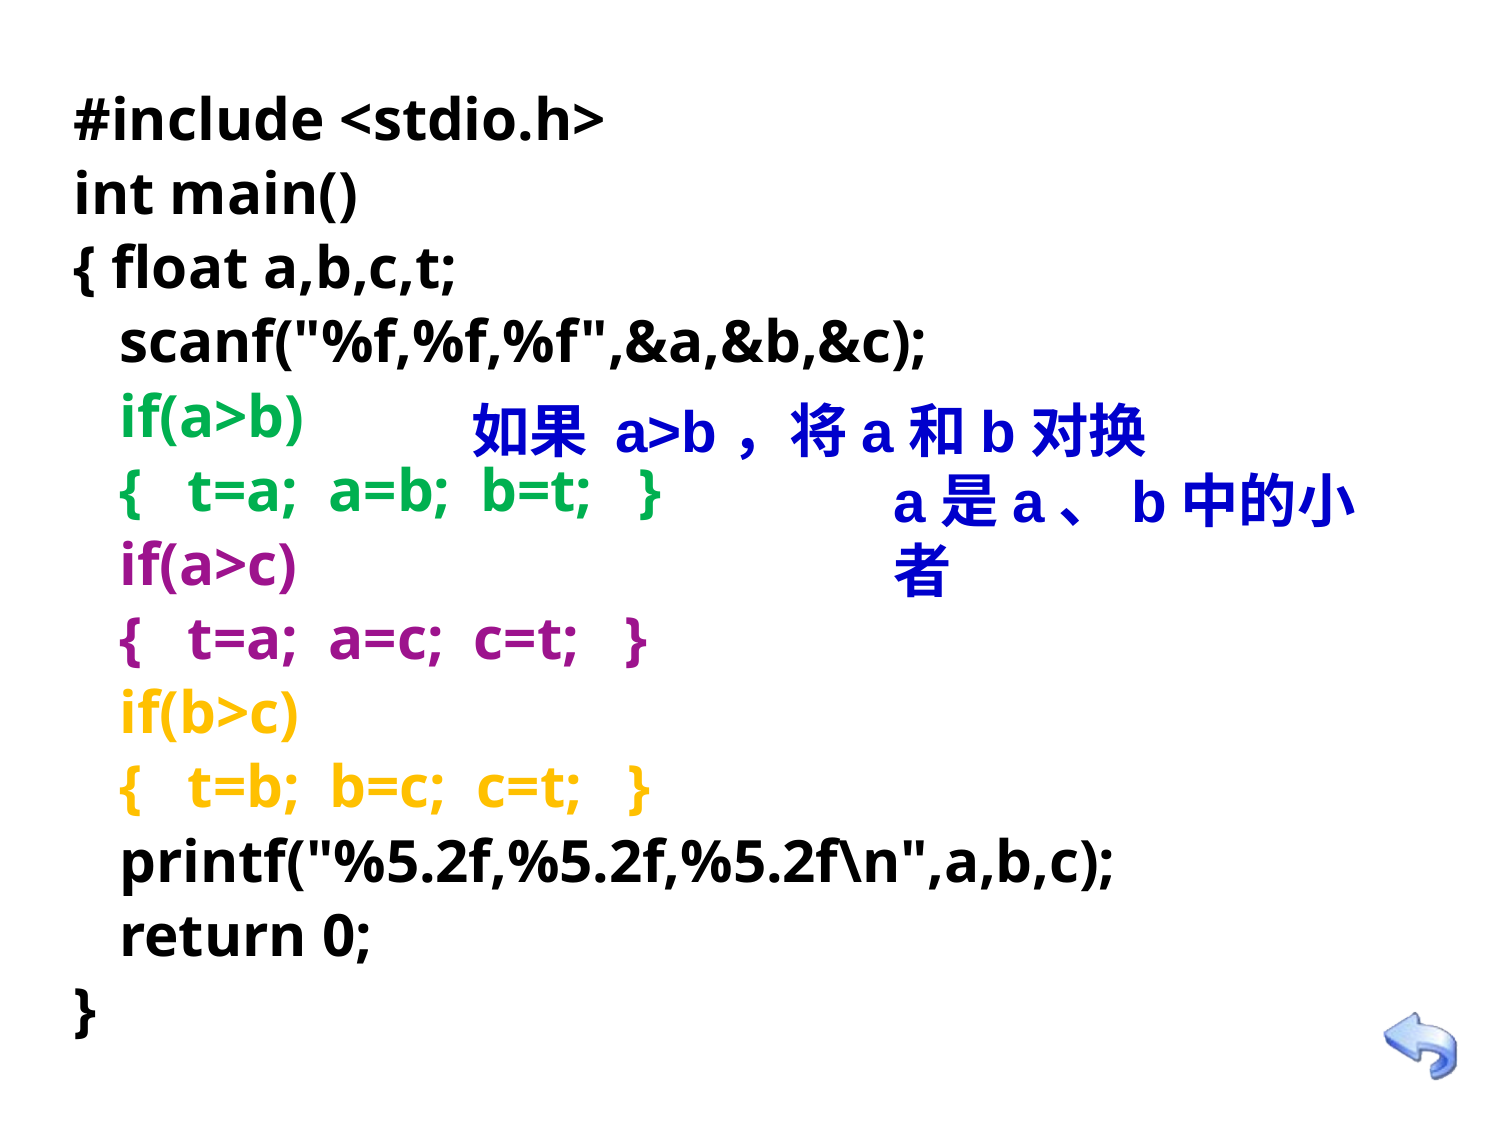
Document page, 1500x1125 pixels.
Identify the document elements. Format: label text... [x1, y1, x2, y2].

list #include <stdio.h> int main() { float a,b,c,t; scanf("%f,%f,%f",&a,&b,&c); if(a>b) { t=a; a=b; b=t; } if(a>c) { t=a; a=c; c=t; } if(b>c) { t=b; b=c; c=t; } printf("%5.2f,%5.2f,%5.2f\n",a,b,c); return 0; } [58, 81, 1454, 1091]
text_box a是a、b中的小者 [878, 456, 1395, 612]
picture [1382, 1007, 1461, 1086]
text_box 如果 a>b，将a和b对换 [456, 386, 1207, 472]
